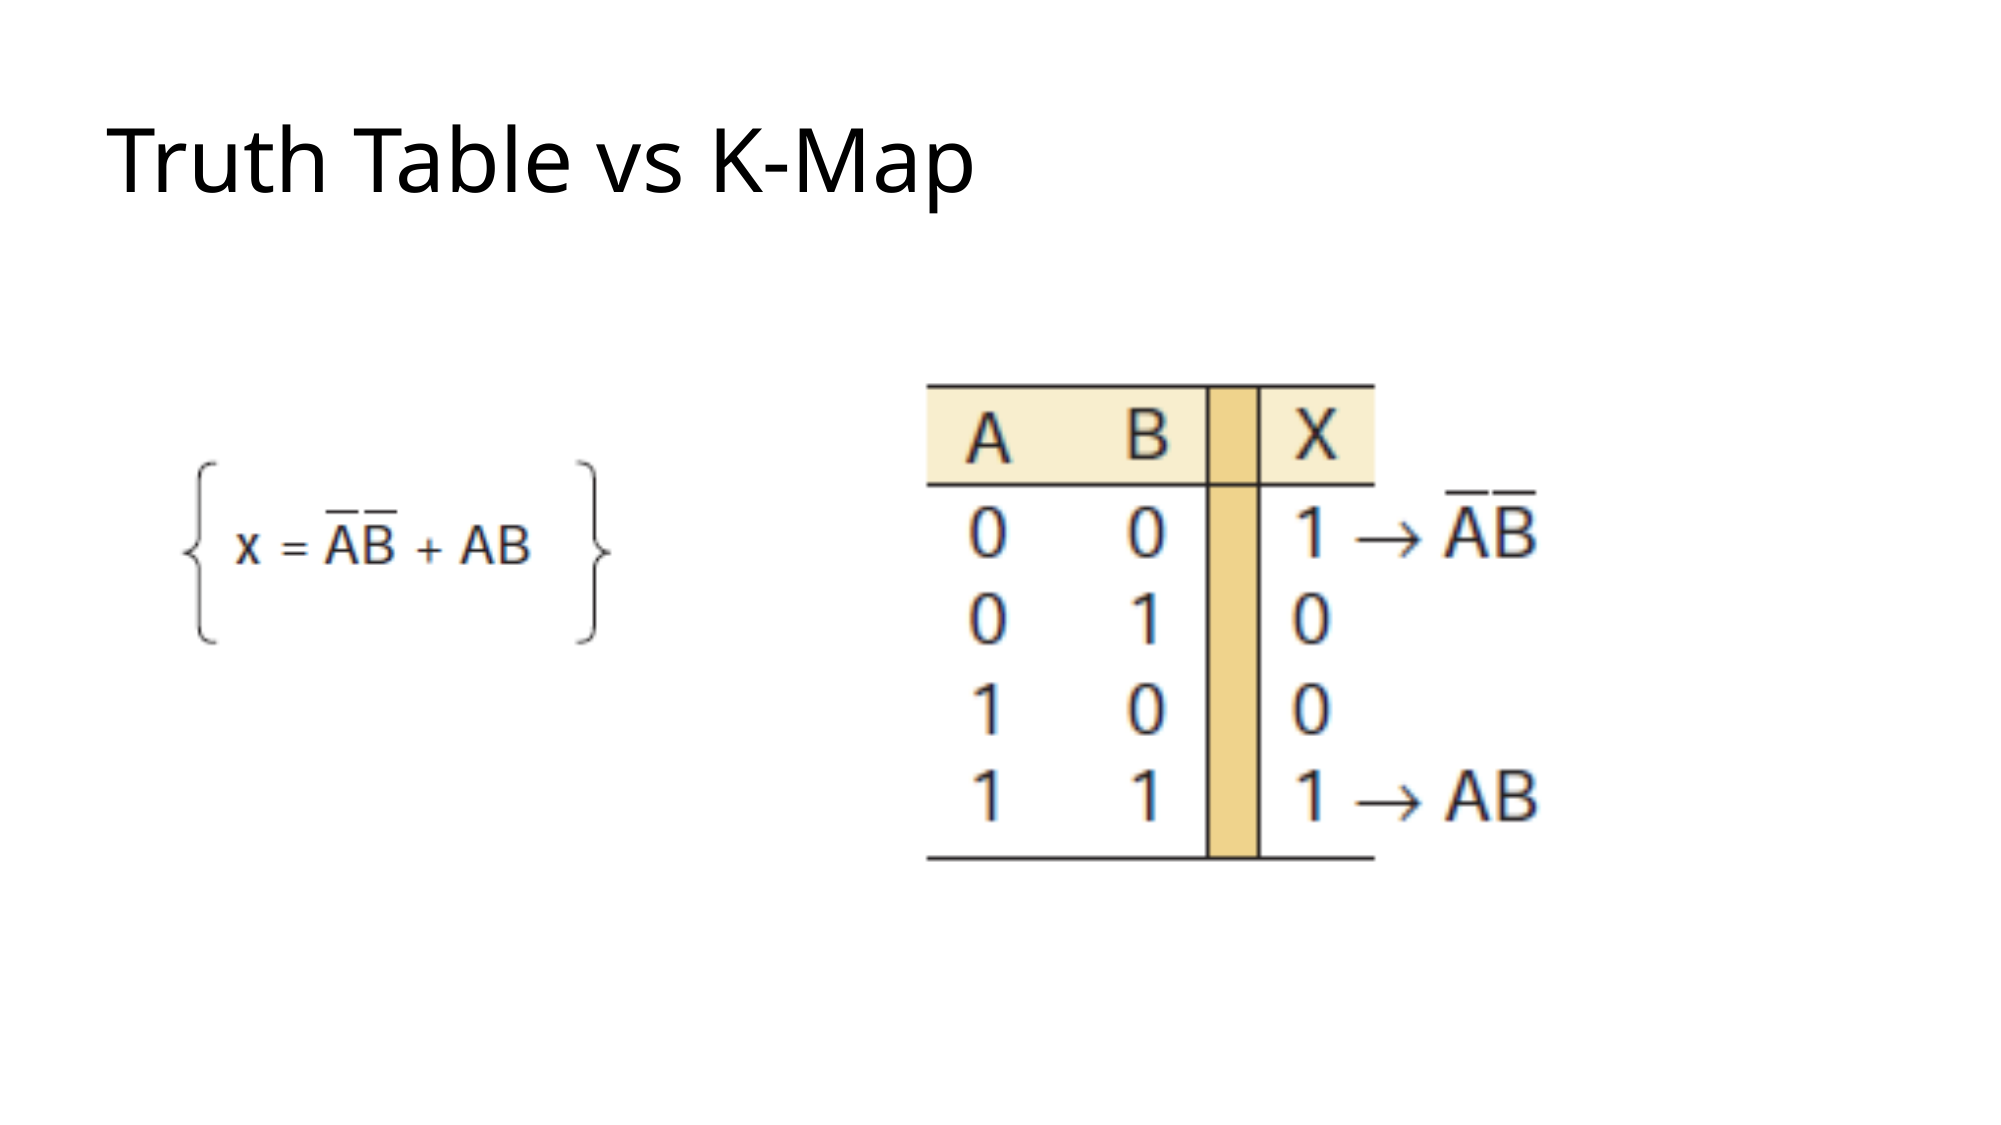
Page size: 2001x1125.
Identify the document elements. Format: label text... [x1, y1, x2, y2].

picture [119, 392, 680, 720]
picture [893, 268, 1659, 968]
title Truth Table vs K-Map [91, 108, 1909, 220]
